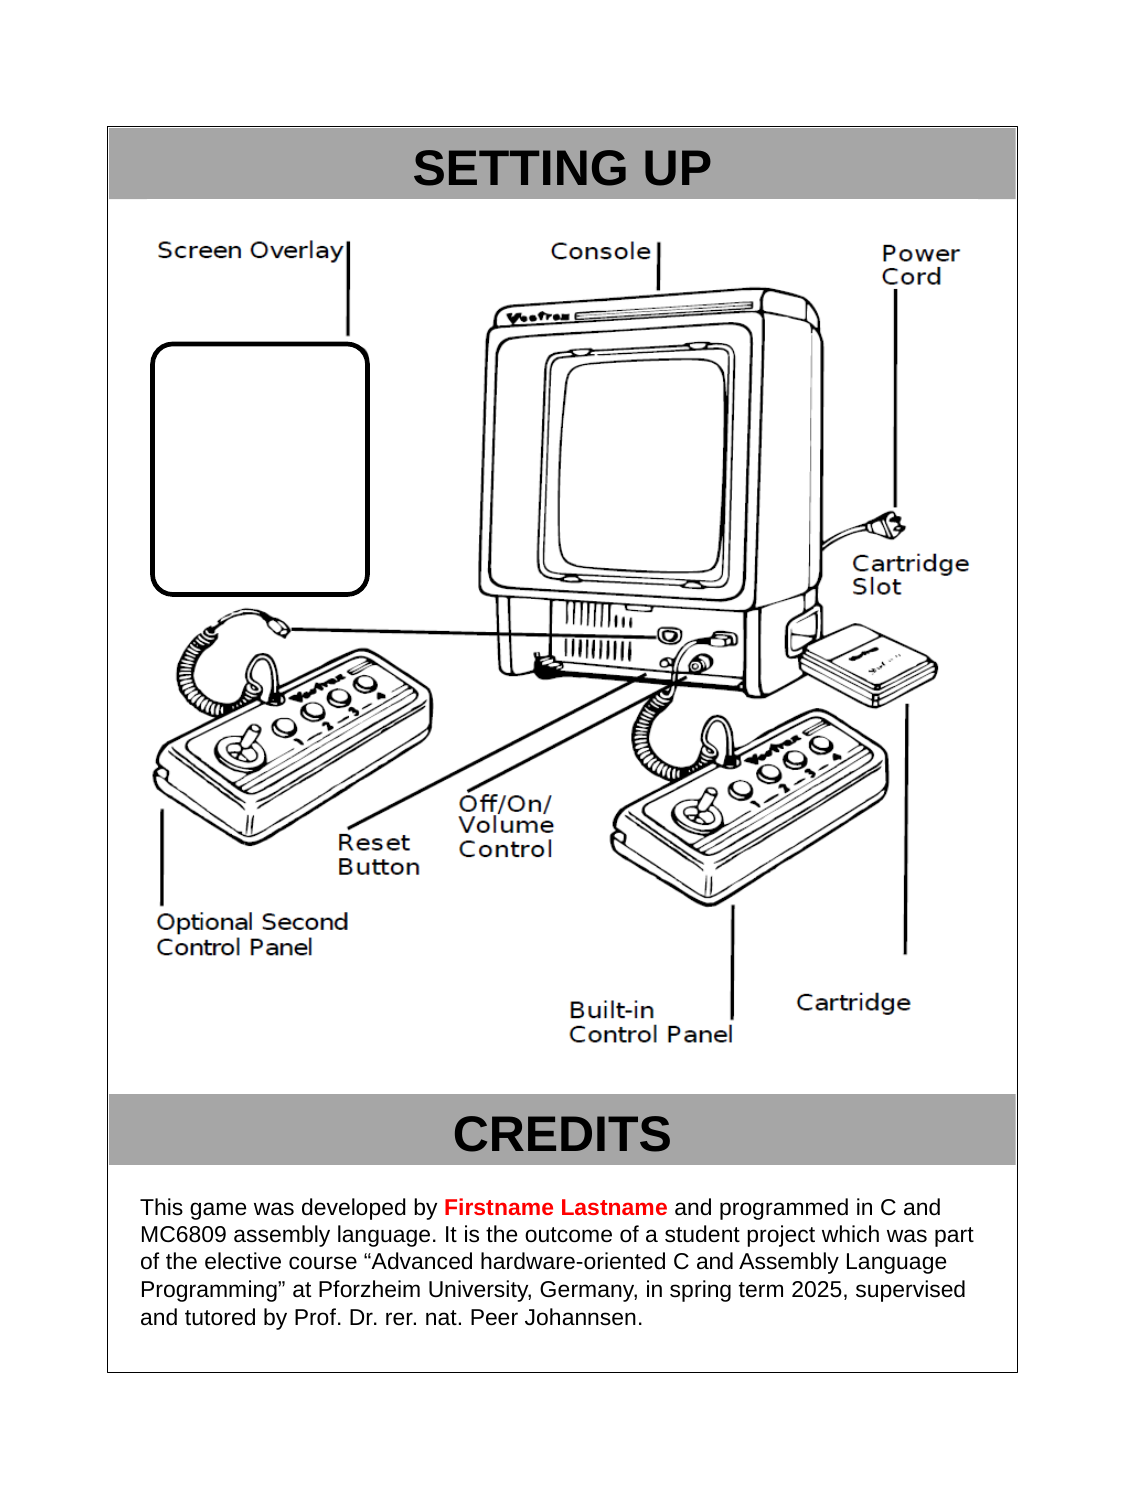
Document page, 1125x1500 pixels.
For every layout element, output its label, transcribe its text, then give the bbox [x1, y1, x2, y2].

text_box This game was developed by Firstname Lastname and programmed in C and MC6809 assembly language. It is the outcome of a student project which was part of the elective course “Advanced hardware-oriented C and Assembly Language Programming” at Pforzheim University, Germany, in spring term 2025, supervised and tutored by Prof. Dr. rer. nat. Peer Johannsen. [125, 1184, 1000, 1337]
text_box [146, 198, 979, 1118]
text_box CREDITS [109, 1094, 1016, 1165]
text_box SETTING UP [109, 128, 1016, 200]
